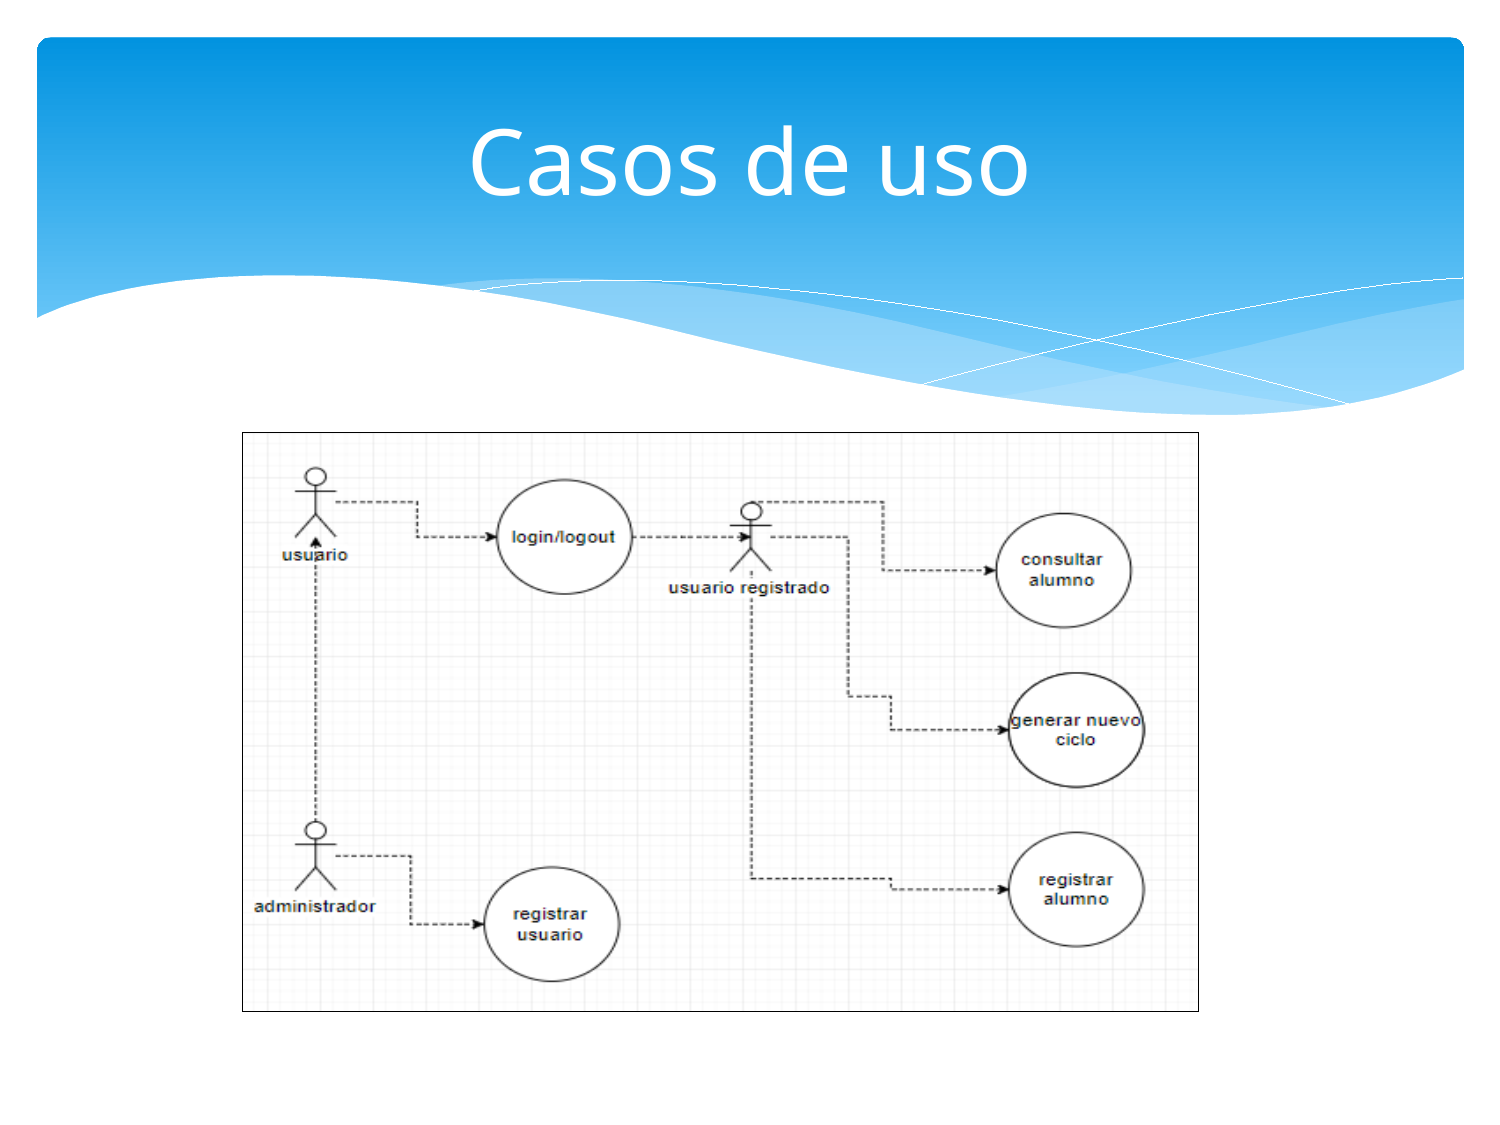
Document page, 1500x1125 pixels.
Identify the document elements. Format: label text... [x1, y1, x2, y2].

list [241, 432, 1200, 1012]
title Casos de uso [75, 55, 1425, 261]
